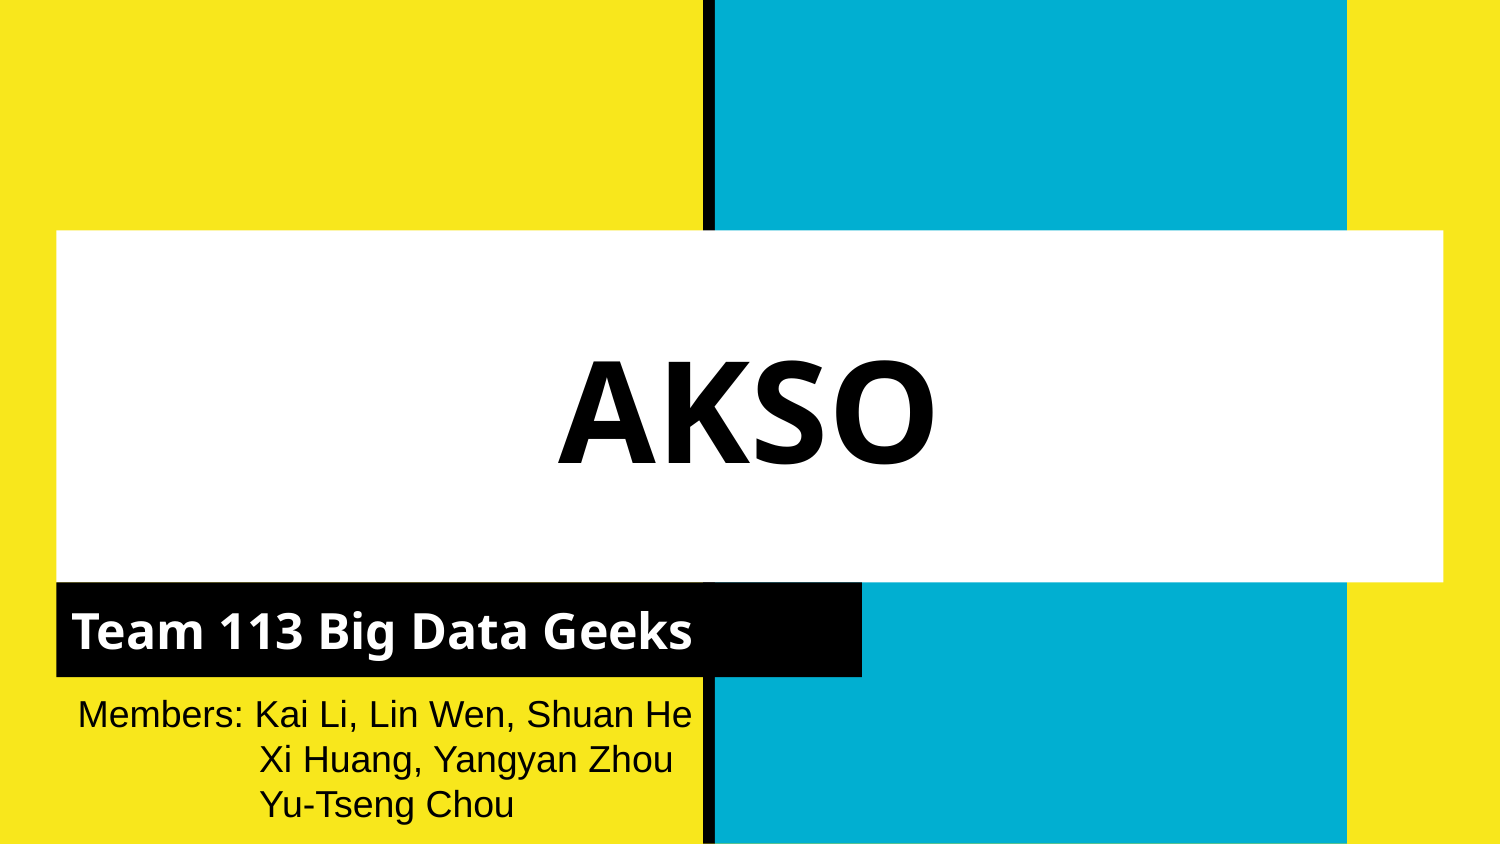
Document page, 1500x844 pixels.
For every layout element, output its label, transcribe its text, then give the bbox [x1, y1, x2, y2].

subtitle Team 113 Big Data Geeks [56, 582, 862, 678]
text_box Members: Kai Li, Lin Wen, Shuan He Xi Huang, Yangyan Zhou Yu-Tseng Chou [62, 674, 1450, 809]
title AKSO [56, 230, 1444, 583]
